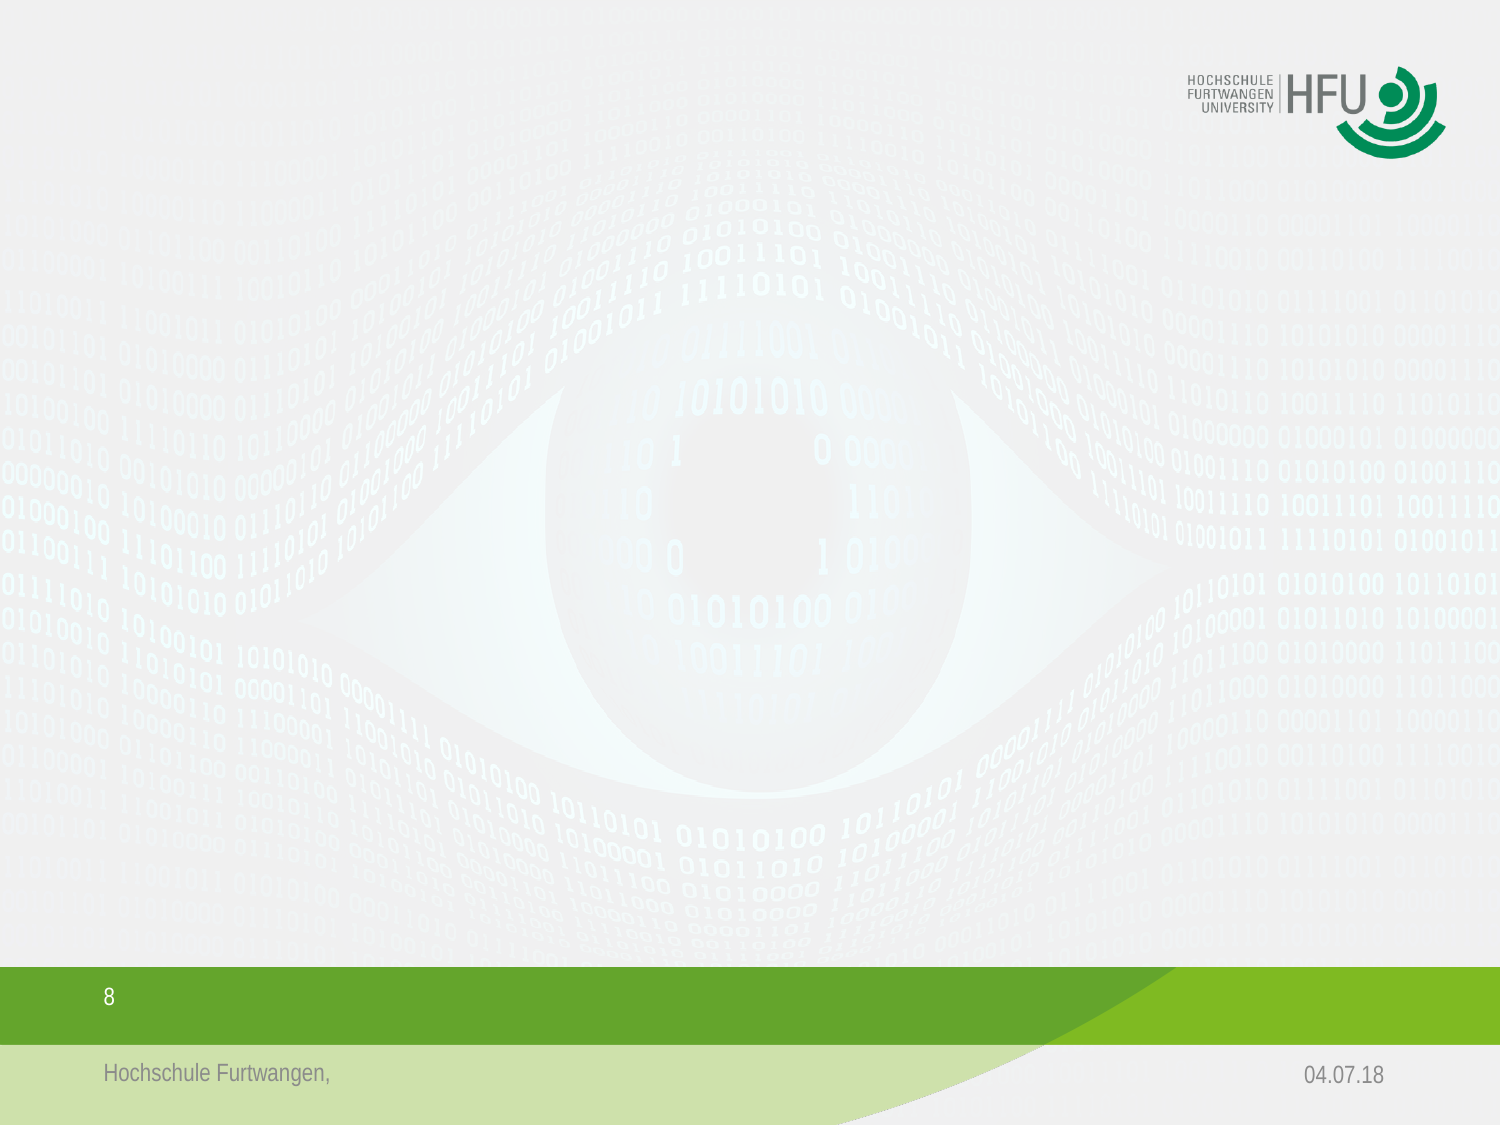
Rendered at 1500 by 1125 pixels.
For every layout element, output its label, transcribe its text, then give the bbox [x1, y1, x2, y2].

slide_number 8 [88, 967, 160, 1028]
footer Hochschule Furtwangen, [88, 1044, 420, 1105]
picture [0, 967, 1500, 1125]
picture [1166, 53, 1454, 164]
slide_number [1257, 1046, 1400, 1107]
